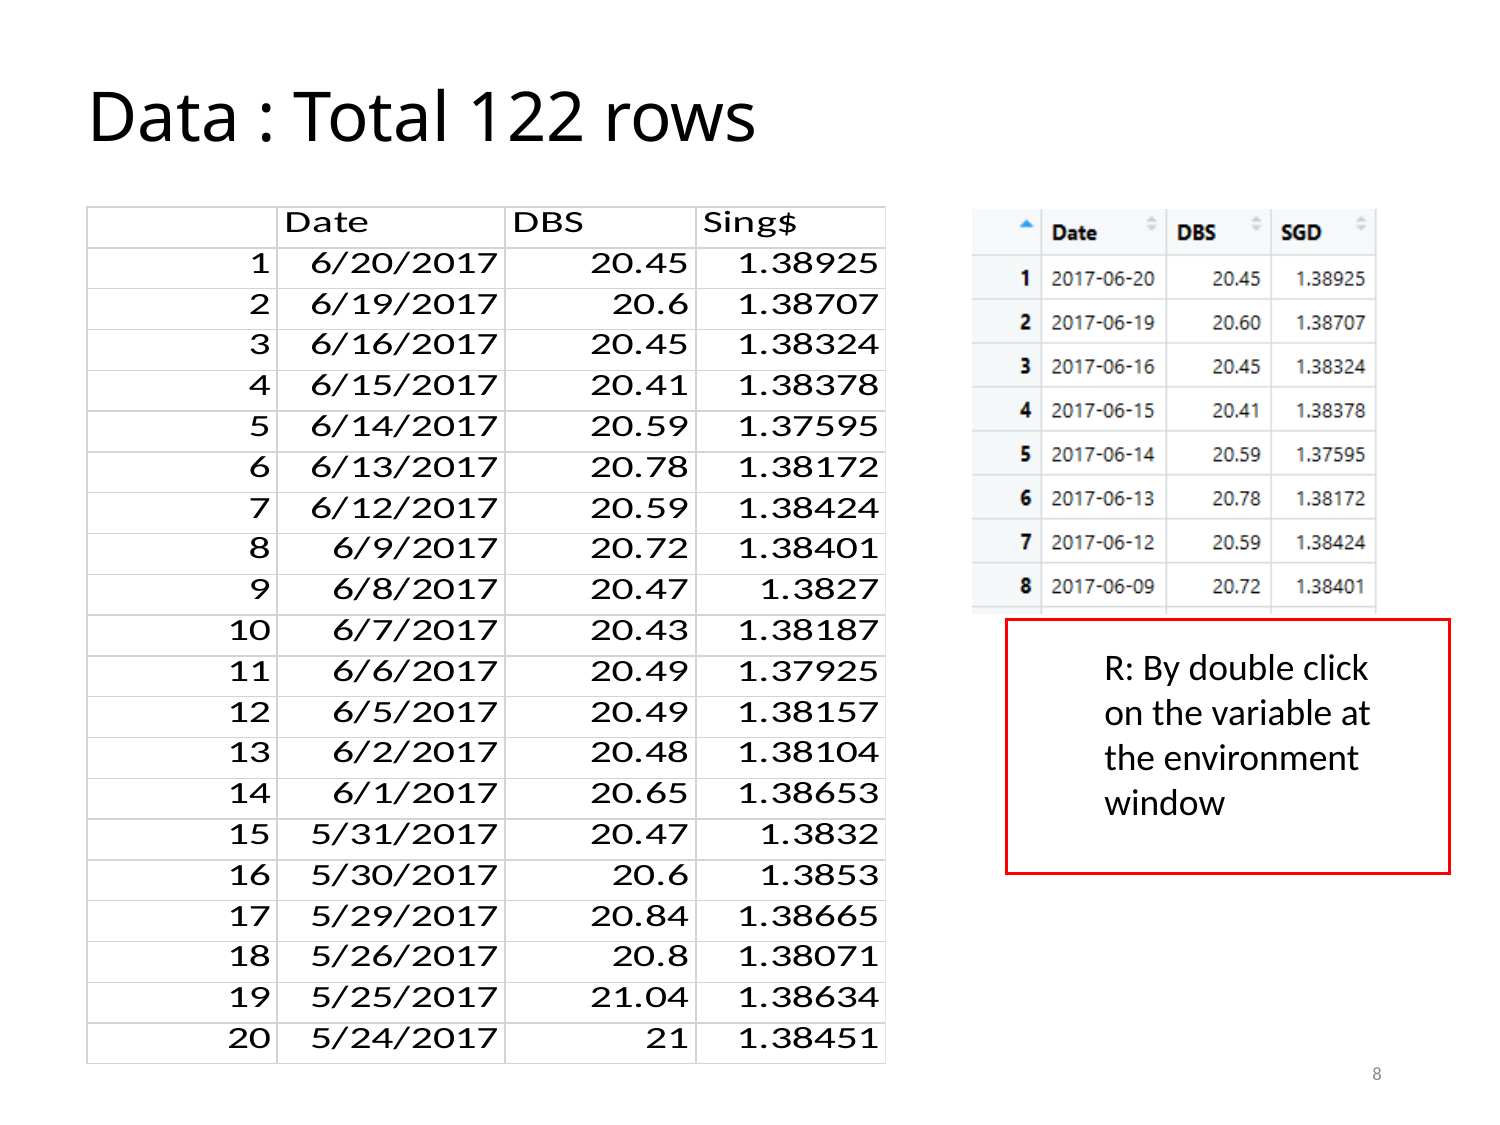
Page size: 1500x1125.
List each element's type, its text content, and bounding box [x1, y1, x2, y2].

picture [972, 209, 1380, 614]
slide_number 8 [1059, 1042, 1397, 1103]
picture [86, 206, 888, 1065]
text_box [1005, 618, 1451, 875]
title Data : Total 122 rows [72, 11, 1367, 229]
